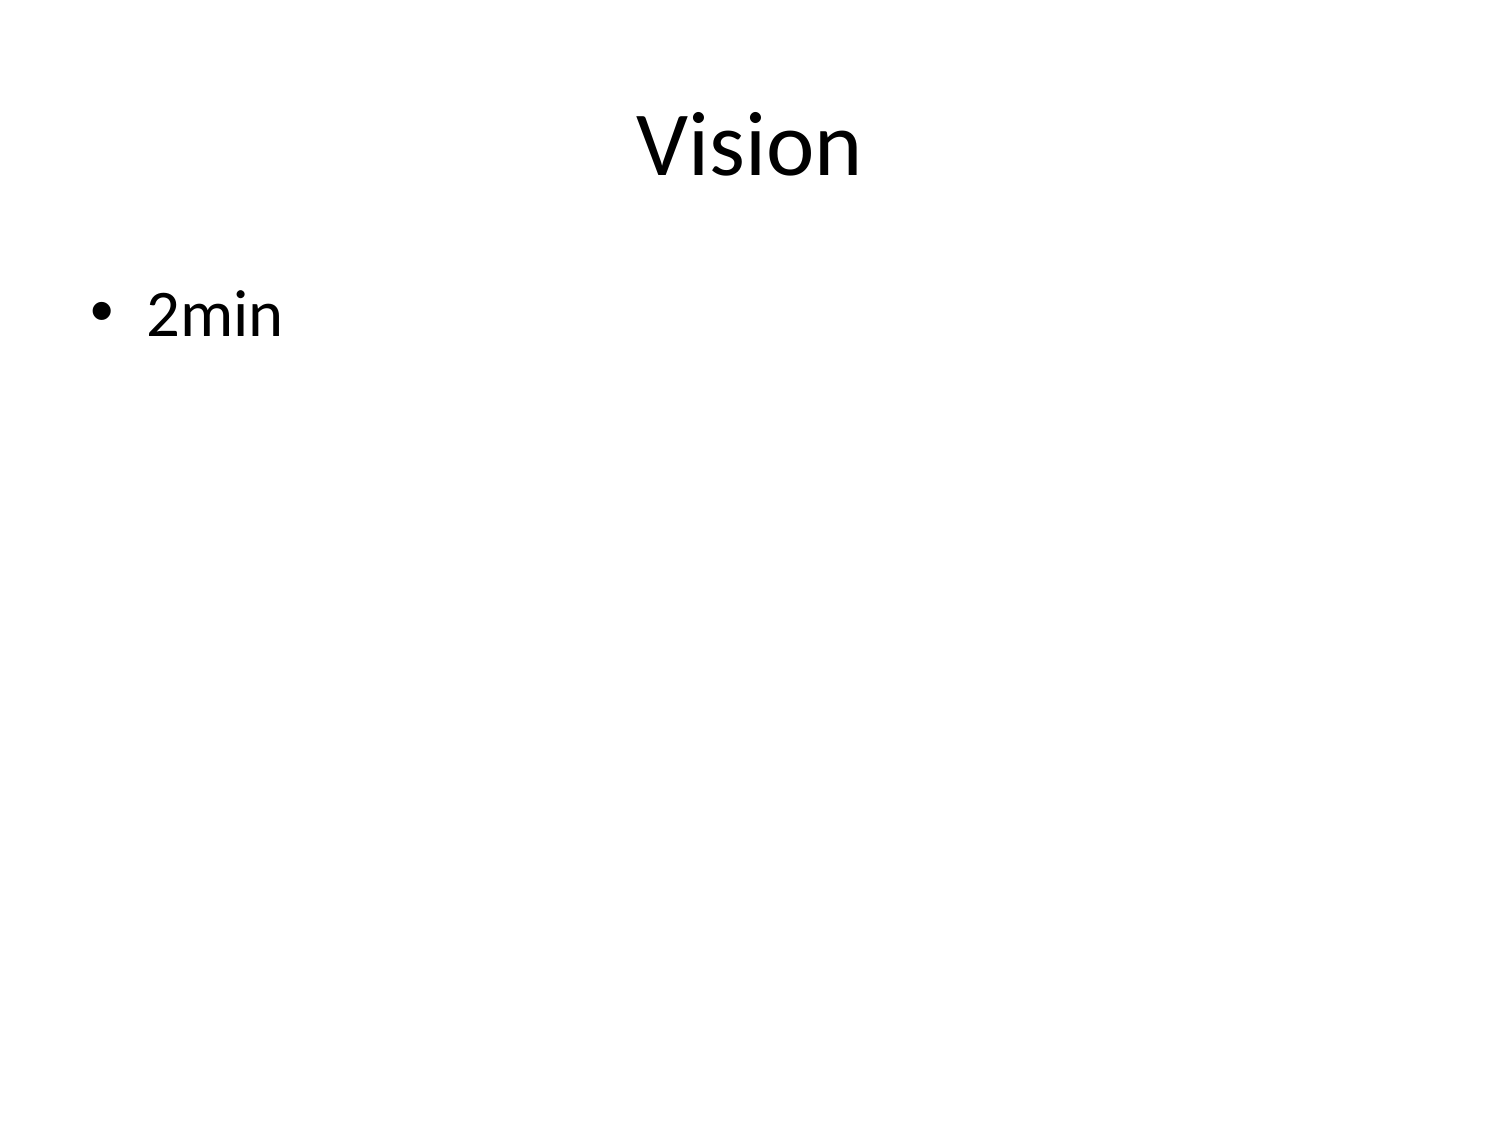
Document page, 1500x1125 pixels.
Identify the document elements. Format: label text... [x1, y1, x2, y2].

title Vision [75, 45, 1425, 233]
list 2min [75, 262, 1425, 1005]
